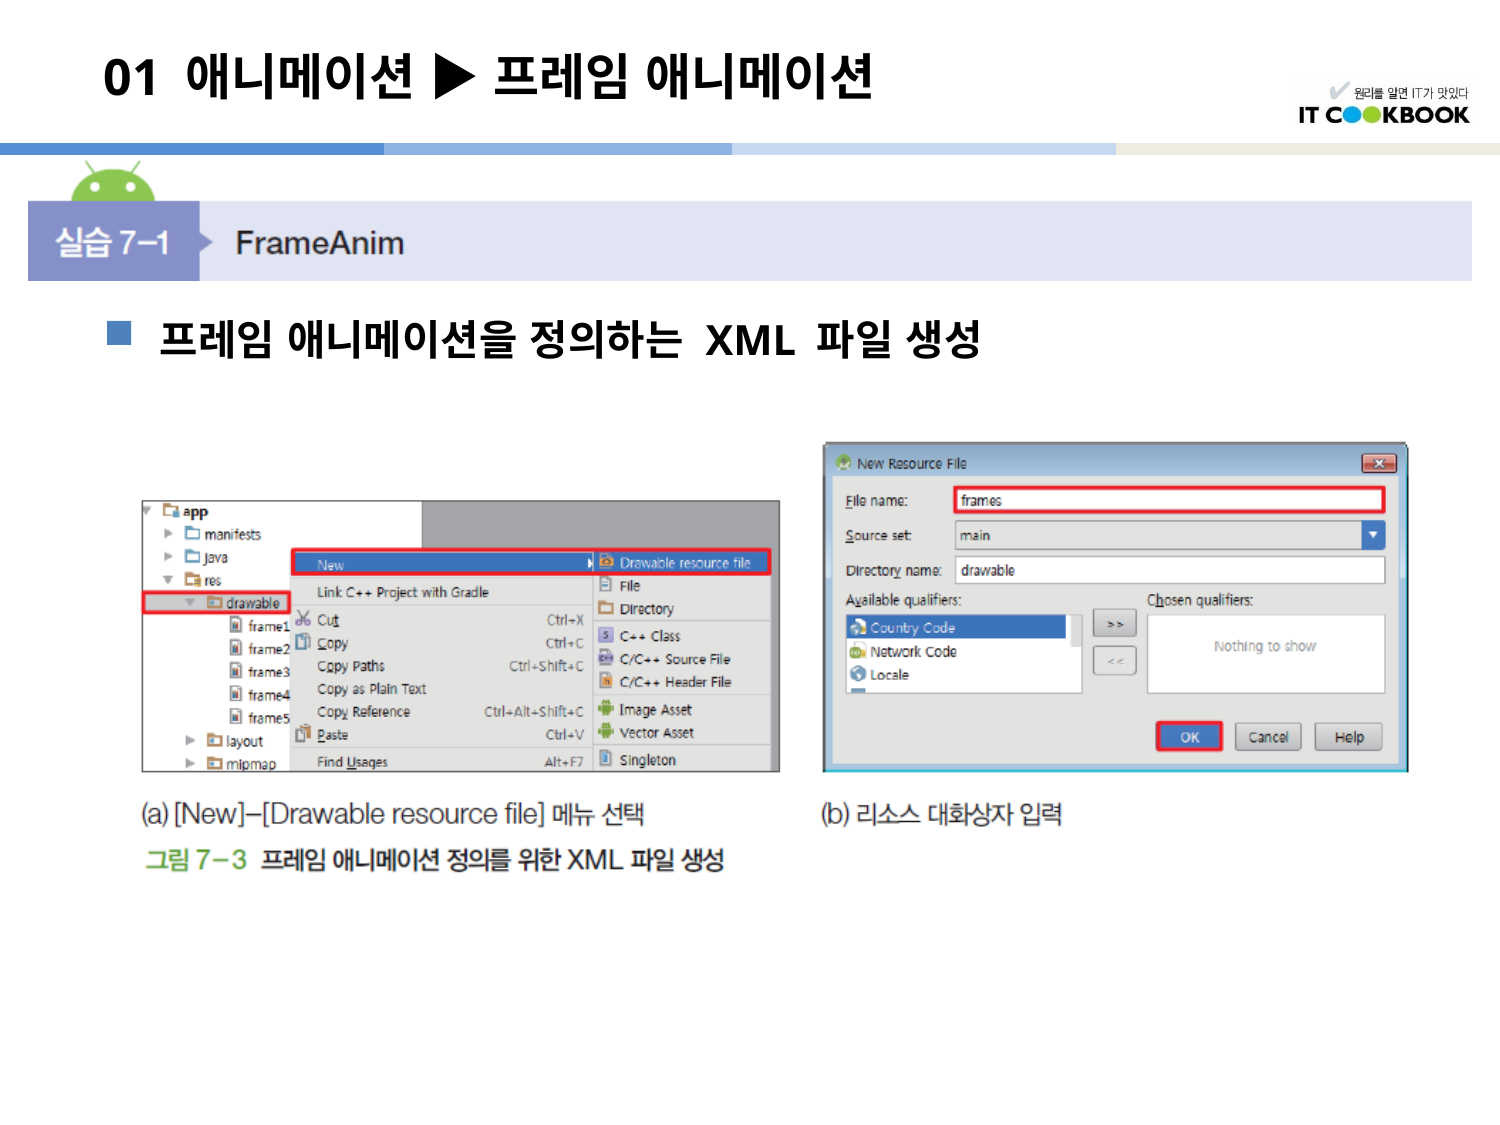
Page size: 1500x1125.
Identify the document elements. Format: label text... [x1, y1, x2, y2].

title 01 애니메이션 ▶ 프레임 애니메이션 [88, 30, 1330, 121]
picture [27, 158, 1473, 282]
picture [1295, 78, 1473, 125]
list 프레임 애니메이션을 정의하는 XML 파일 생성 [88, 291, 1436, 1083]
picture [139, 432, 1430, 878]
